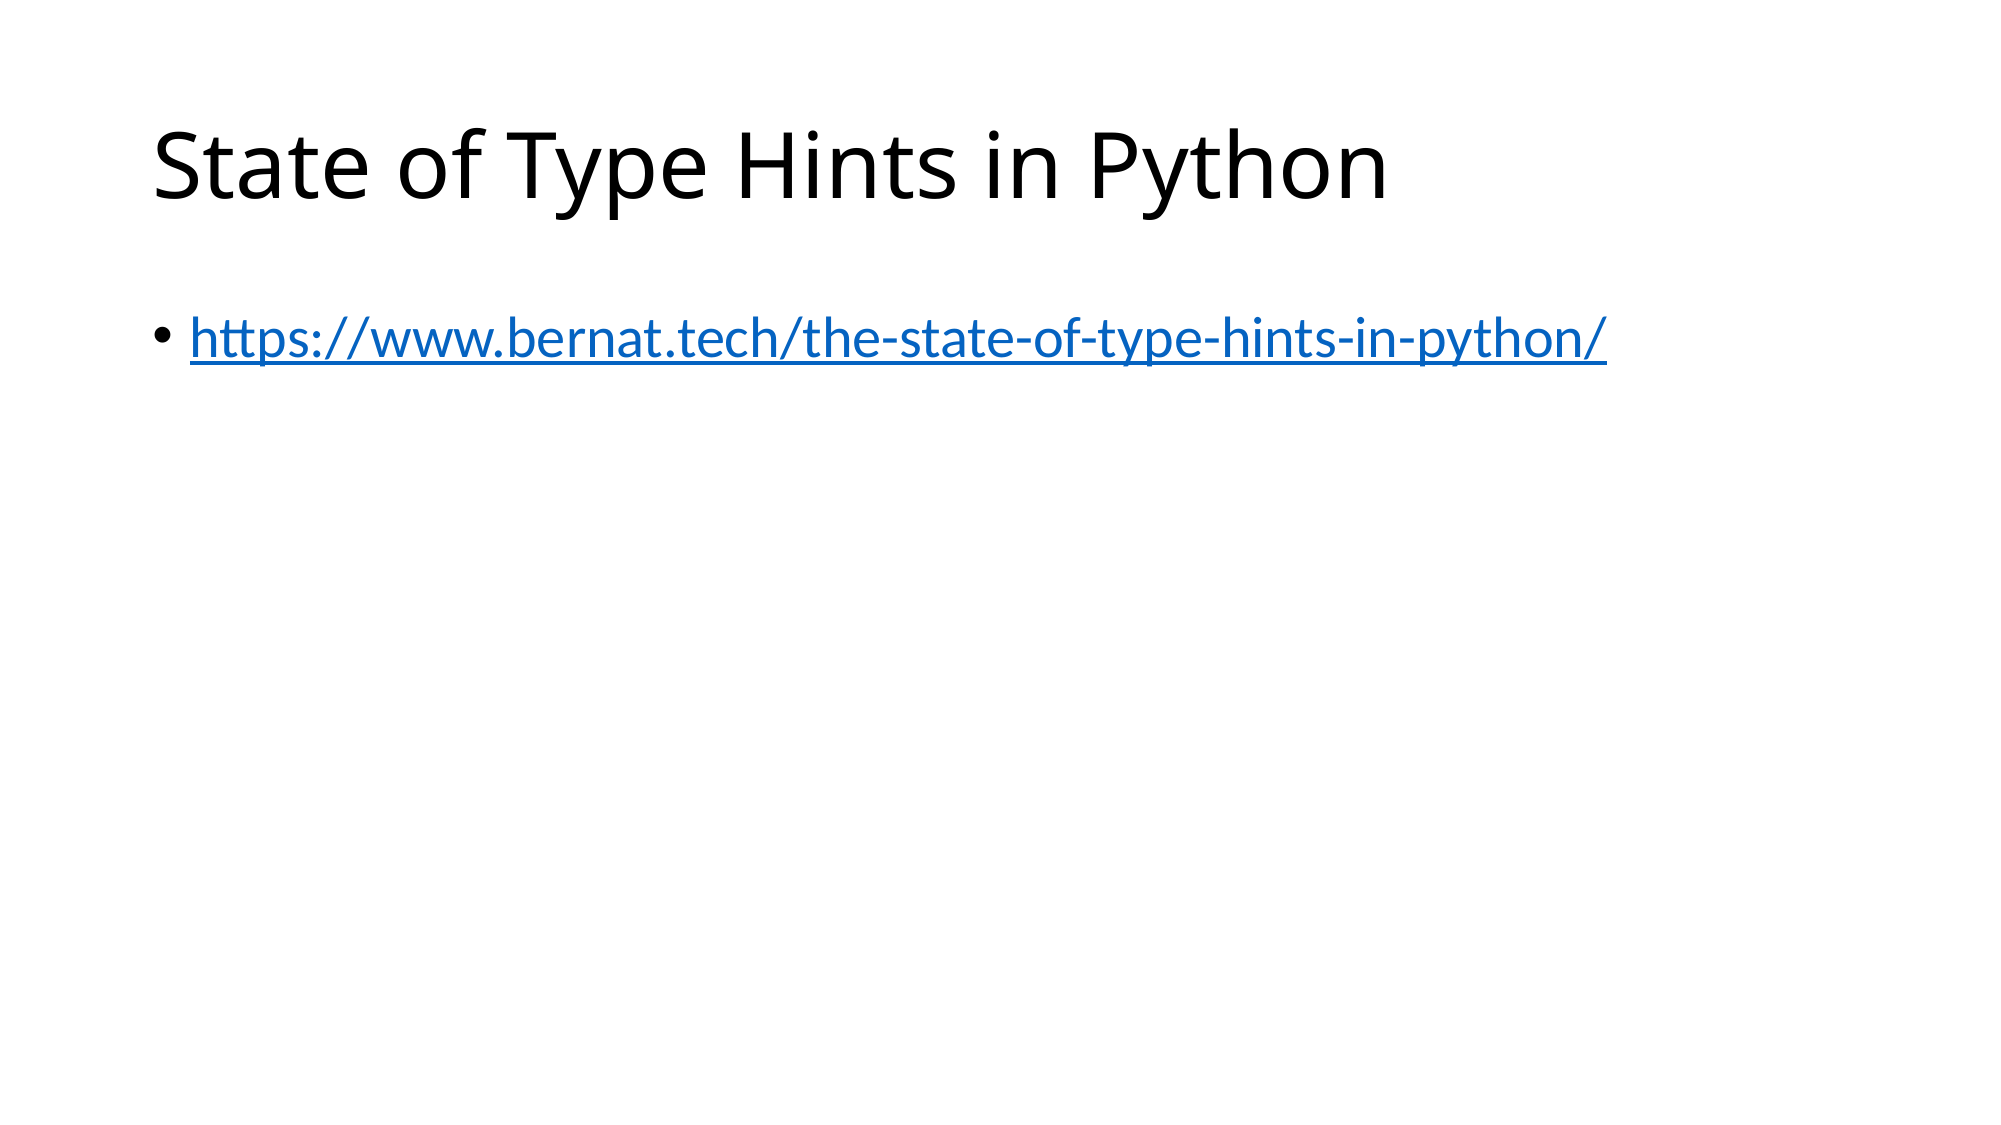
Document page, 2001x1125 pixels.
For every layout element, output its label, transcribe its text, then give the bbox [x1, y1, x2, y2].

list https://www.bernat.tech/the-state-of-type-hints-in-python/ [137, 299, 1863, 1014]
title State of Type Hints in Python [137, 59, 1863, 278]
